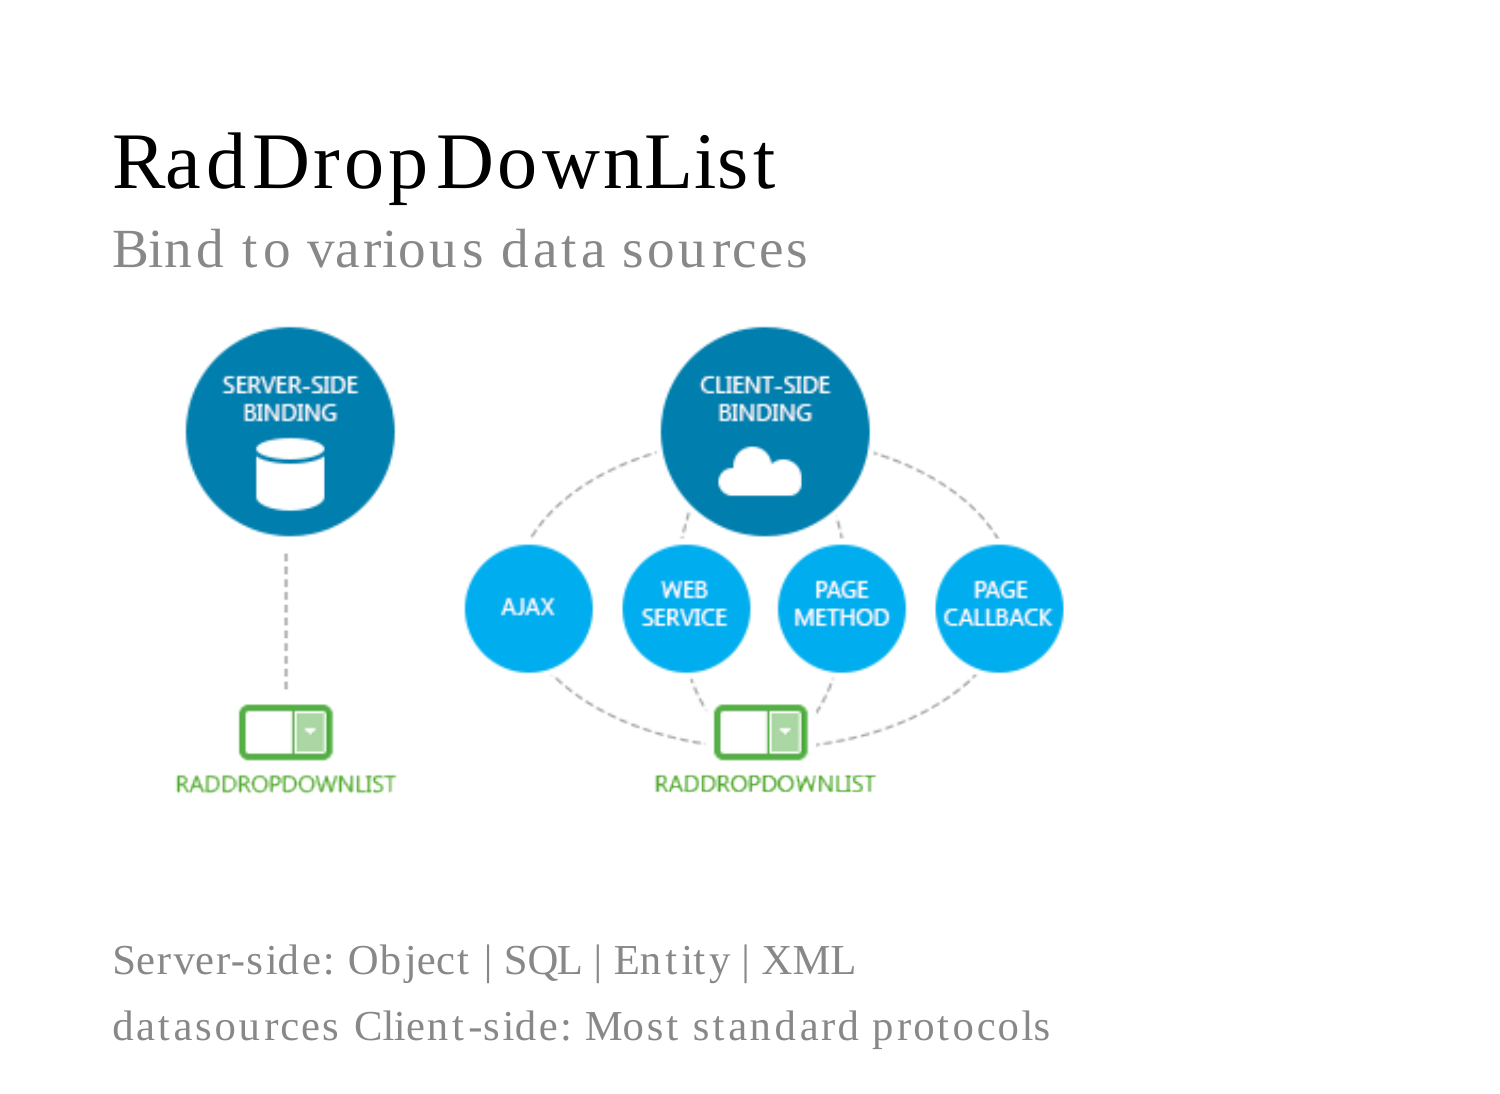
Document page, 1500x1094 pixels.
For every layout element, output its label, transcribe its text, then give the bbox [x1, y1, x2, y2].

title RadDropDownList Bind to various data sources [107, 107, 1393, 291]
text_box [112, 315, 1113, 846]
text_box Server-side: Object | SQL | Entity | XML datasources Client-side: Most standard protocols [110, 916, 1075, 1050]
